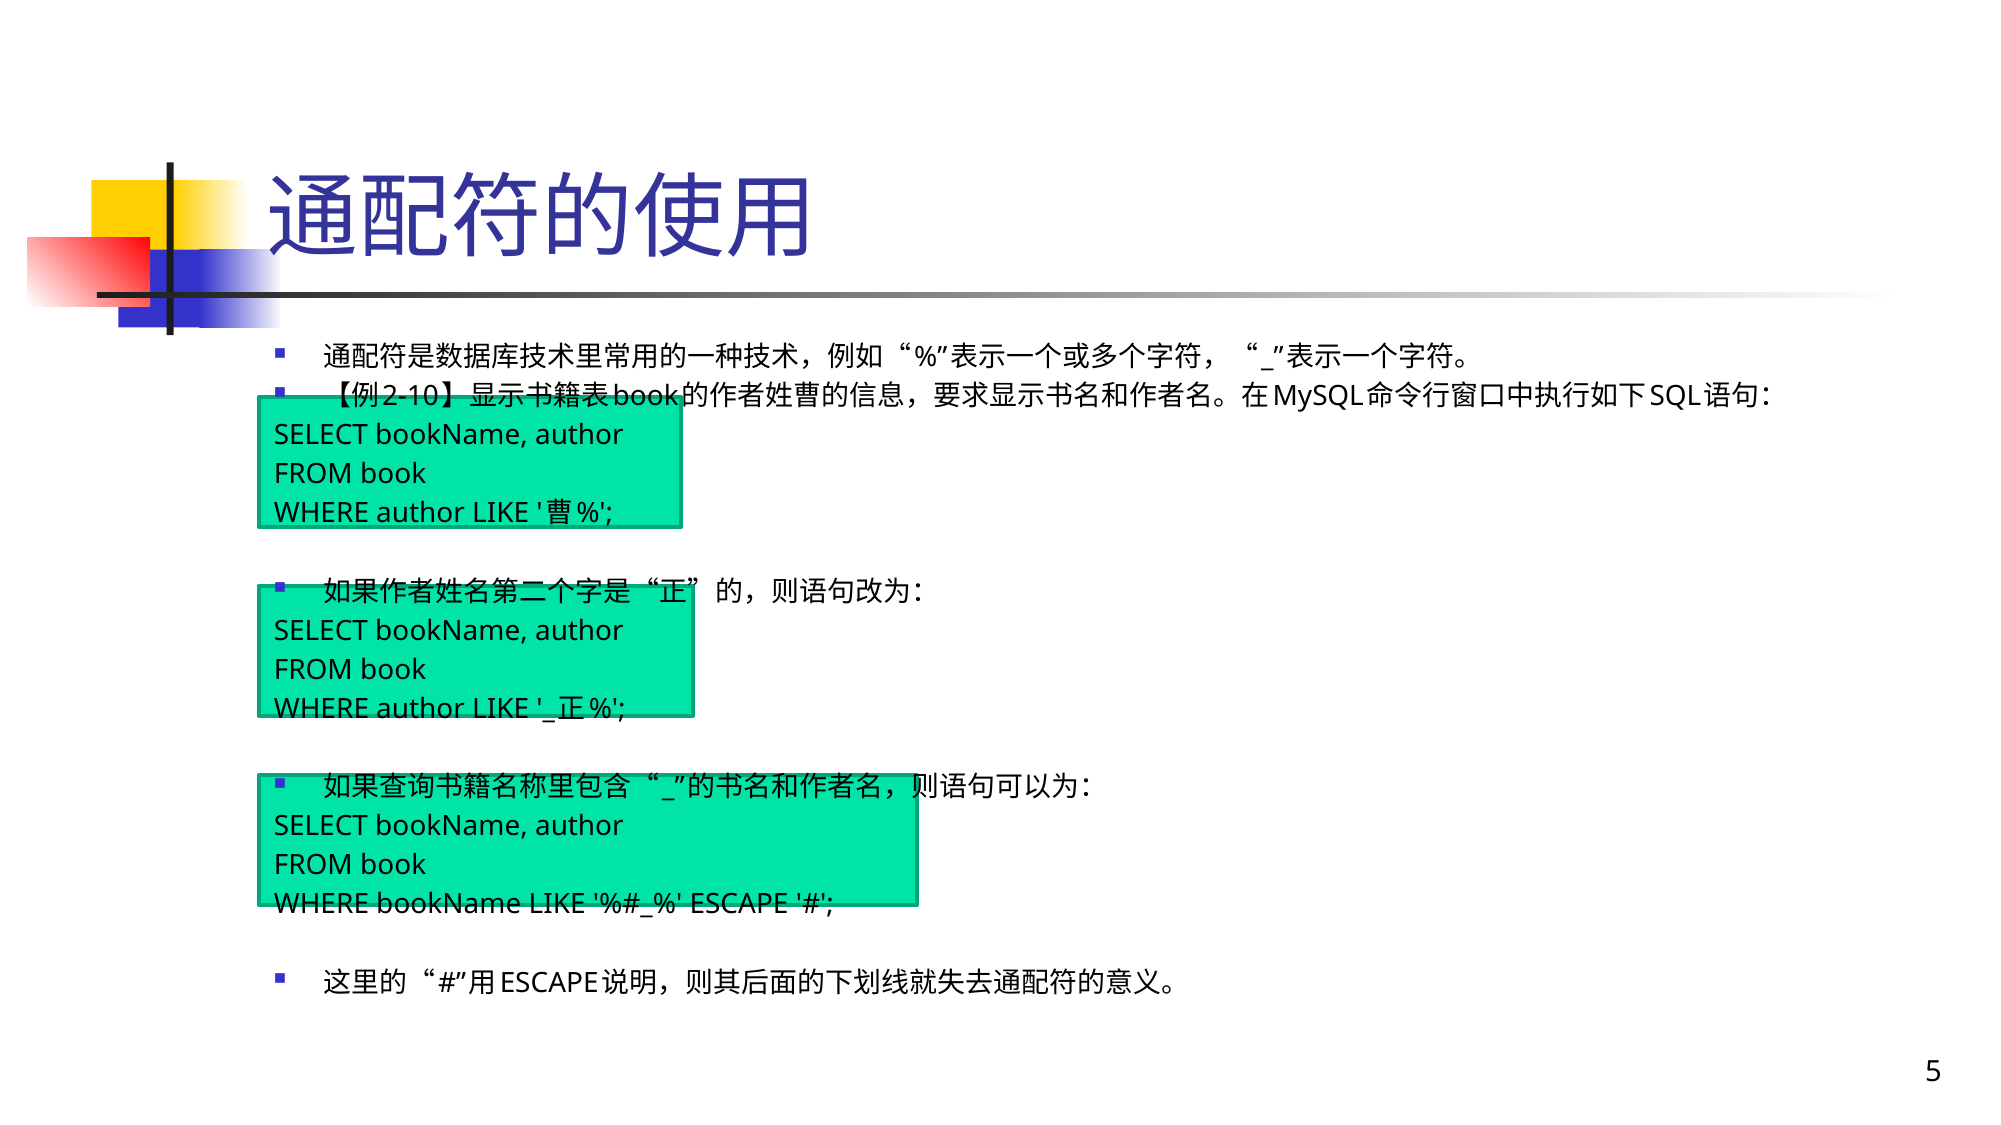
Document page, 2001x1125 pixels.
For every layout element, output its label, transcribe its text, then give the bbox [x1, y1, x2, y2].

title 通配符的使用 [251, 35, 1957, 275]
list 通配符是数据库技术里常用的一种技术，例如“%”表示一个或多个字符，“_”表示一个字符。 【例2-10】显示书籍表book的作者姓曹的信息，要求显示书名和作者名。在MySQL命令行窗口中执行如下SQL语句： SELECT bookName, author FROM book WHERE author LIKE '曹%'; 如果作者姓名第二个字是“正”的，则语句改为： SELECT bookName, author FROM book WHERE author LIKE '_正%'; 如果查询书籍名称里包含“_”的书名和作者名，则语句可以为： SELECT bookName, author FROM book WHERE bookName LIKE '%#_%' ESCAPE '#'; 这里的“#”用ESCAPE说明，则其后面的下划线就失去通配符的意义。 [258, 331, 1959, 1006]
slide_number 5 [1540, 1024, 1957, 1100]
